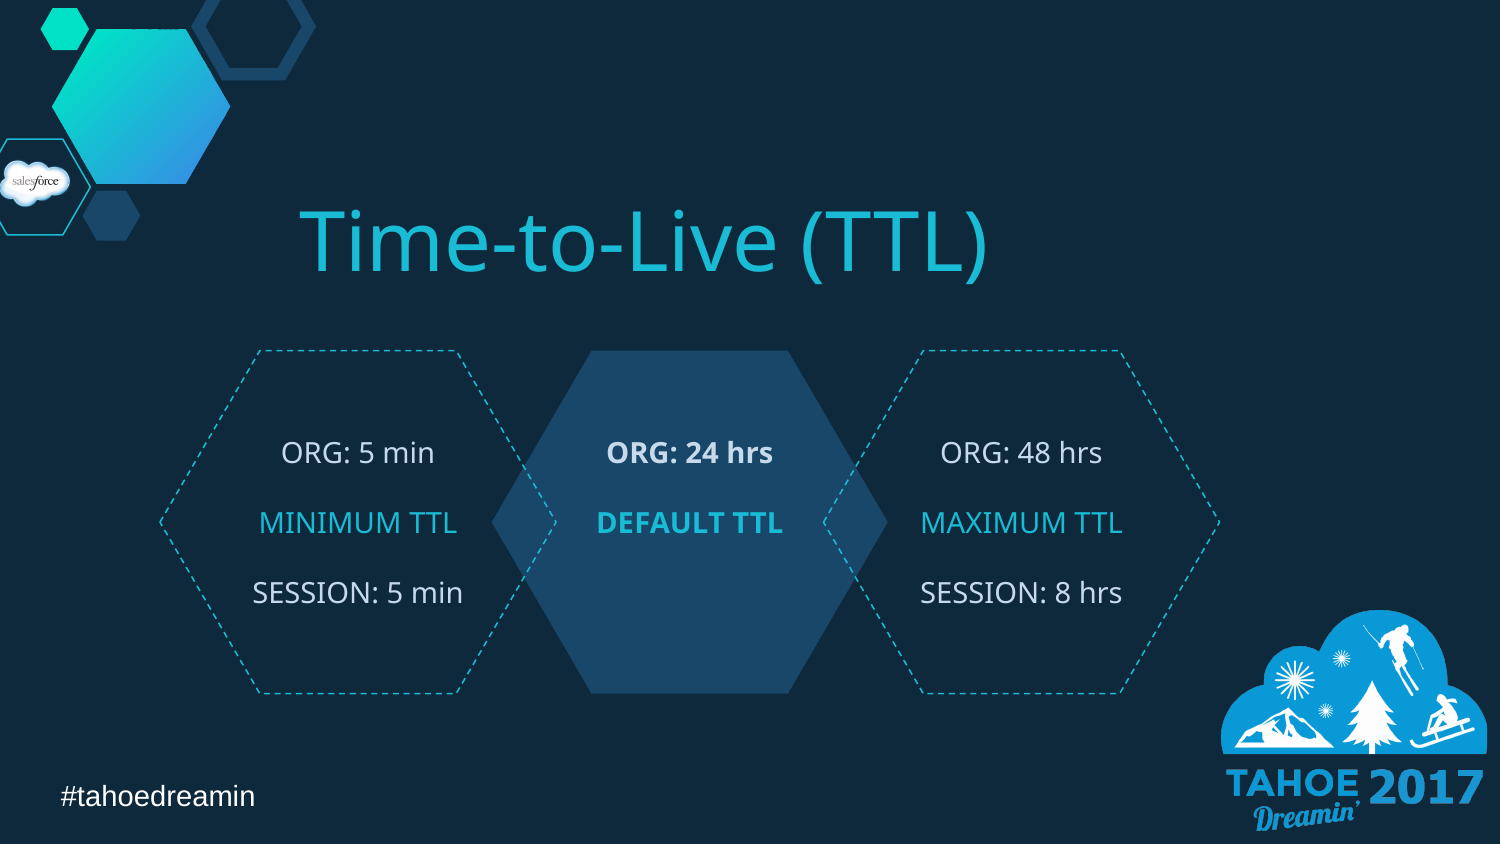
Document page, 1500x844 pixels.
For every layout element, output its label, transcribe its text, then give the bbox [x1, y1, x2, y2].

picture [1276, 672, 1314, 689]
text_box ORG: 48 hrs MAXIMUM TTL SESSION: 8 hrs [823, 350, 1220, 694]
picture [1236, 709, 1332, 747]
picture [1379, 625, 1413, 674]
picture [1321, 705, 1331, 716]
picture [1404, 682, 1413, 695]
picture [1411, 680, 1418, 690]
picture [1221, 683, 1488, 831]
picture [0, 156, 77, 212]
title Time-to-Live (TTL) [284, 197, 1096, 304]
text_box ORG: 5 min MINIMUM TTL SESSION: 5 min [159, 350, 557, 694]
picture [1336, 653, 1348, 664]
picture [1221, 610, 1364, 725]
text_box ORG: 24 hrs DEFAULT TTL [524, 350, 856, 694]
picture [1411, 695, 1474, 747]
picture [1263, 809, 1268, 827]
picture [1394, 610, 1488, 724]
